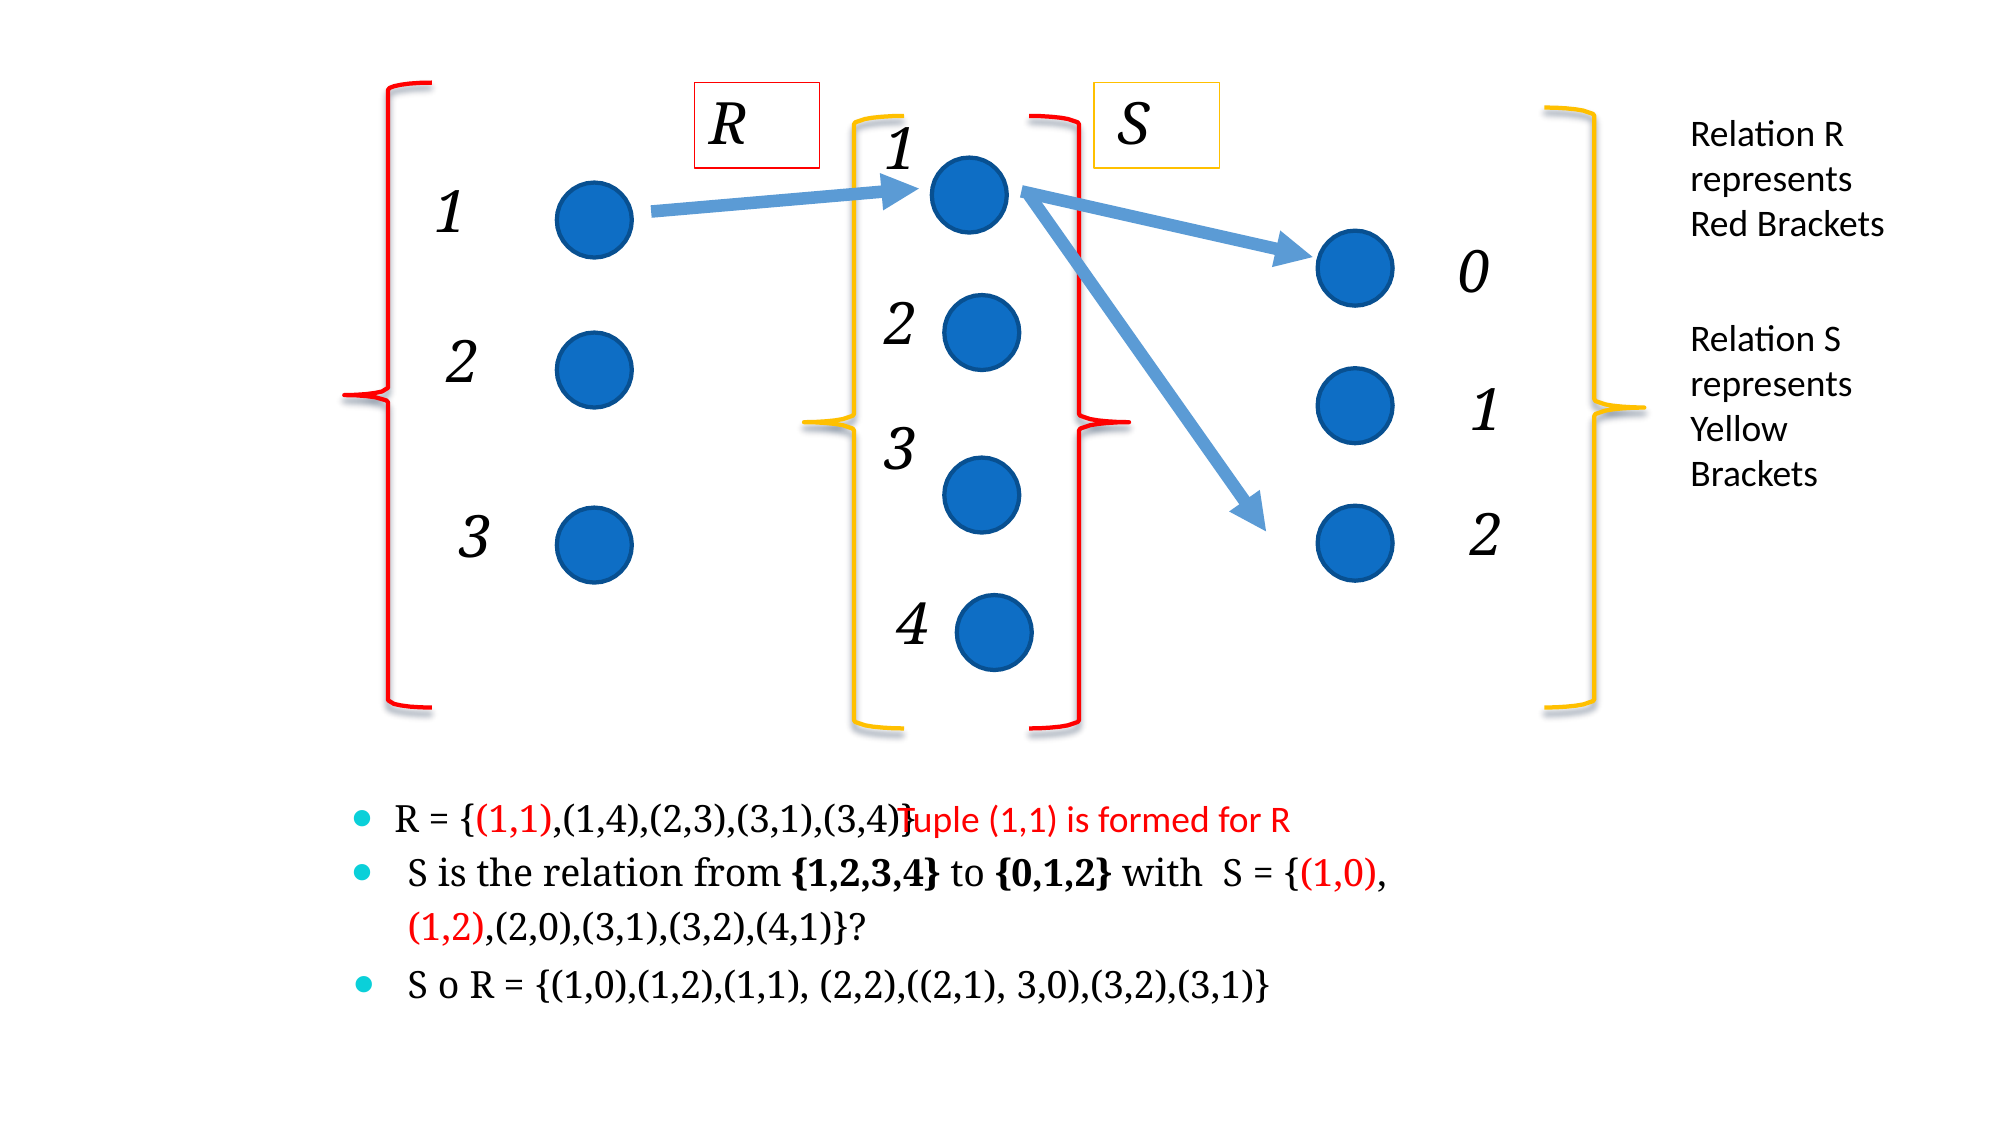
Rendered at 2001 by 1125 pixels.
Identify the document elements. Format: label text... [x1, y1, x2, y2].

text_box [1315, 228, 1395, 308]
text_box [1315, 366, 1395, 446]
text_box 0 [1455, 232, 1501, 305]
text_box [792, 110, 1141, 747]
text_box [332, 76, 442, 726]
text_box Tuple (1,1) is formed for R [882, 787, 1458, 847]
text_box Relation S represents Yellow Brackets [1675, 306, 1931, 501]
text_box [1021, 191, 1313, 258]
text_box 2 [1468, 494, 1501, 567]
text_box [1315, 503, 1395, 583]
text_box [1534, 101, 1657, 726]
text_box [651, 188, 919, 212]
text_box 1 [442, 171, 467, 244]
text_box 1 [1468, 369, 1502, 442]
text_box Relation R represents Red Brackets [1675, 101, 1931, 252]
text_box R = {(1,1),(1,4),(2,3),(3,1),(3,4)} S is the relation from {1,2,3,4} to {0,1,2} with S = {(1,0),(1,2),(2,0),(3,1),(3,2),(4,1)}? S o R = {(1,0),(1,2),(1,1), (2,2),((2,1), 3,0),(3,2),(3,1)} [332, 688, 1578, 1059]
text_box 3 [457, 496, 488, 569]
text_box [554, 81, 1220, 673]
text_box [1028, 194, 1266, 532]
text_box 2 [444, 321, 479, 394]
